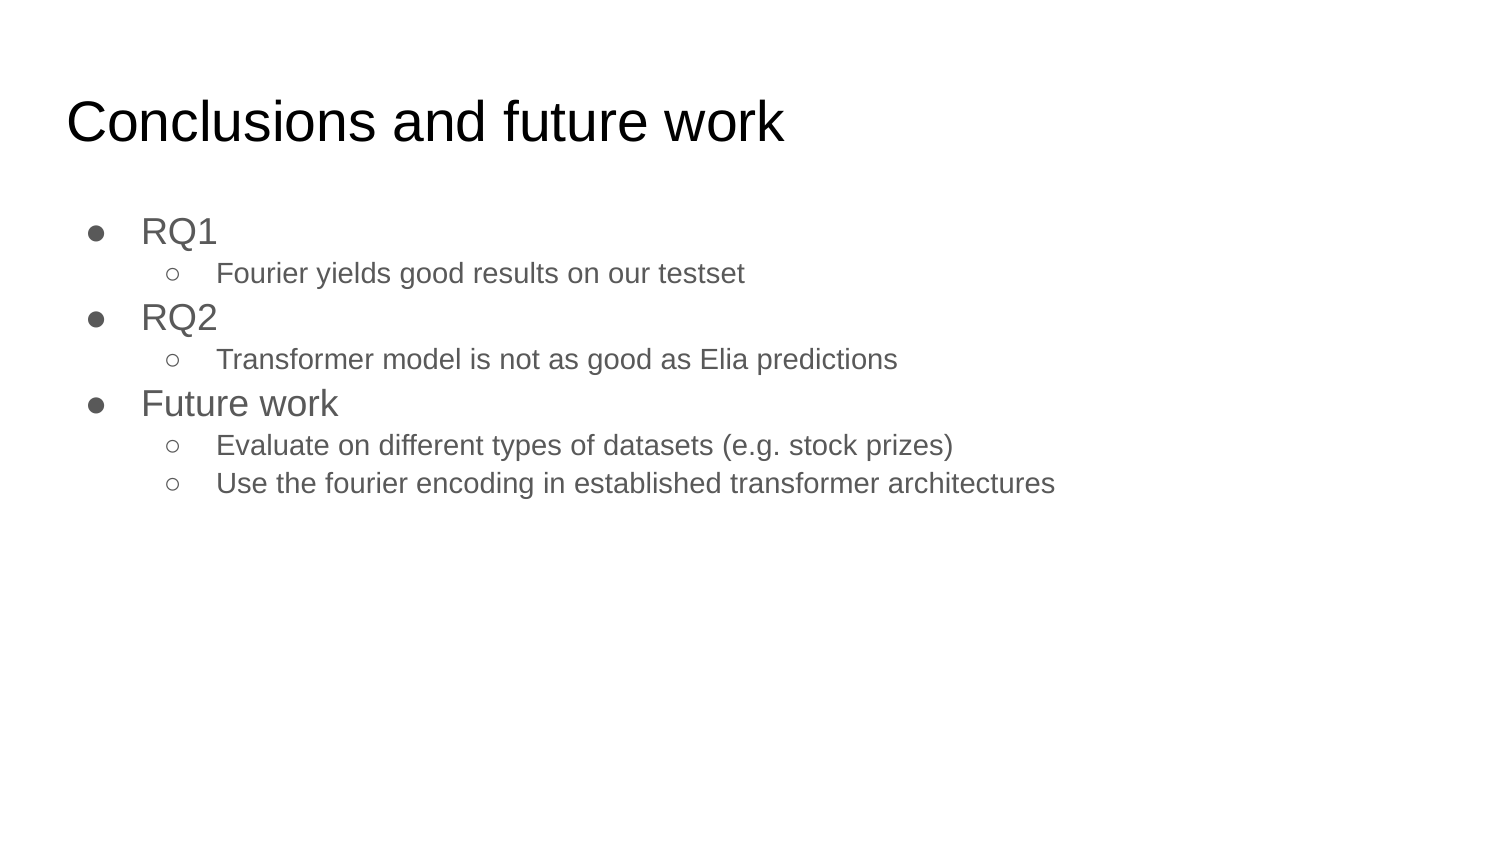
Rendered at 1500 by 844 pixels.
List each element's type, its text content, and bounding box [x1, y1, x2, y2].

title Conclusions and future work [51, 75, 1449, 170]
list RQ1 Fourier yields good results on our testset RQ2 Transformer model is not as good as Elia predictions Future work Evaluate on different types of datasets (e.g. stock prizes) Use the fourier encoding in established transformer architectures [51, 189, 1449, 750]
